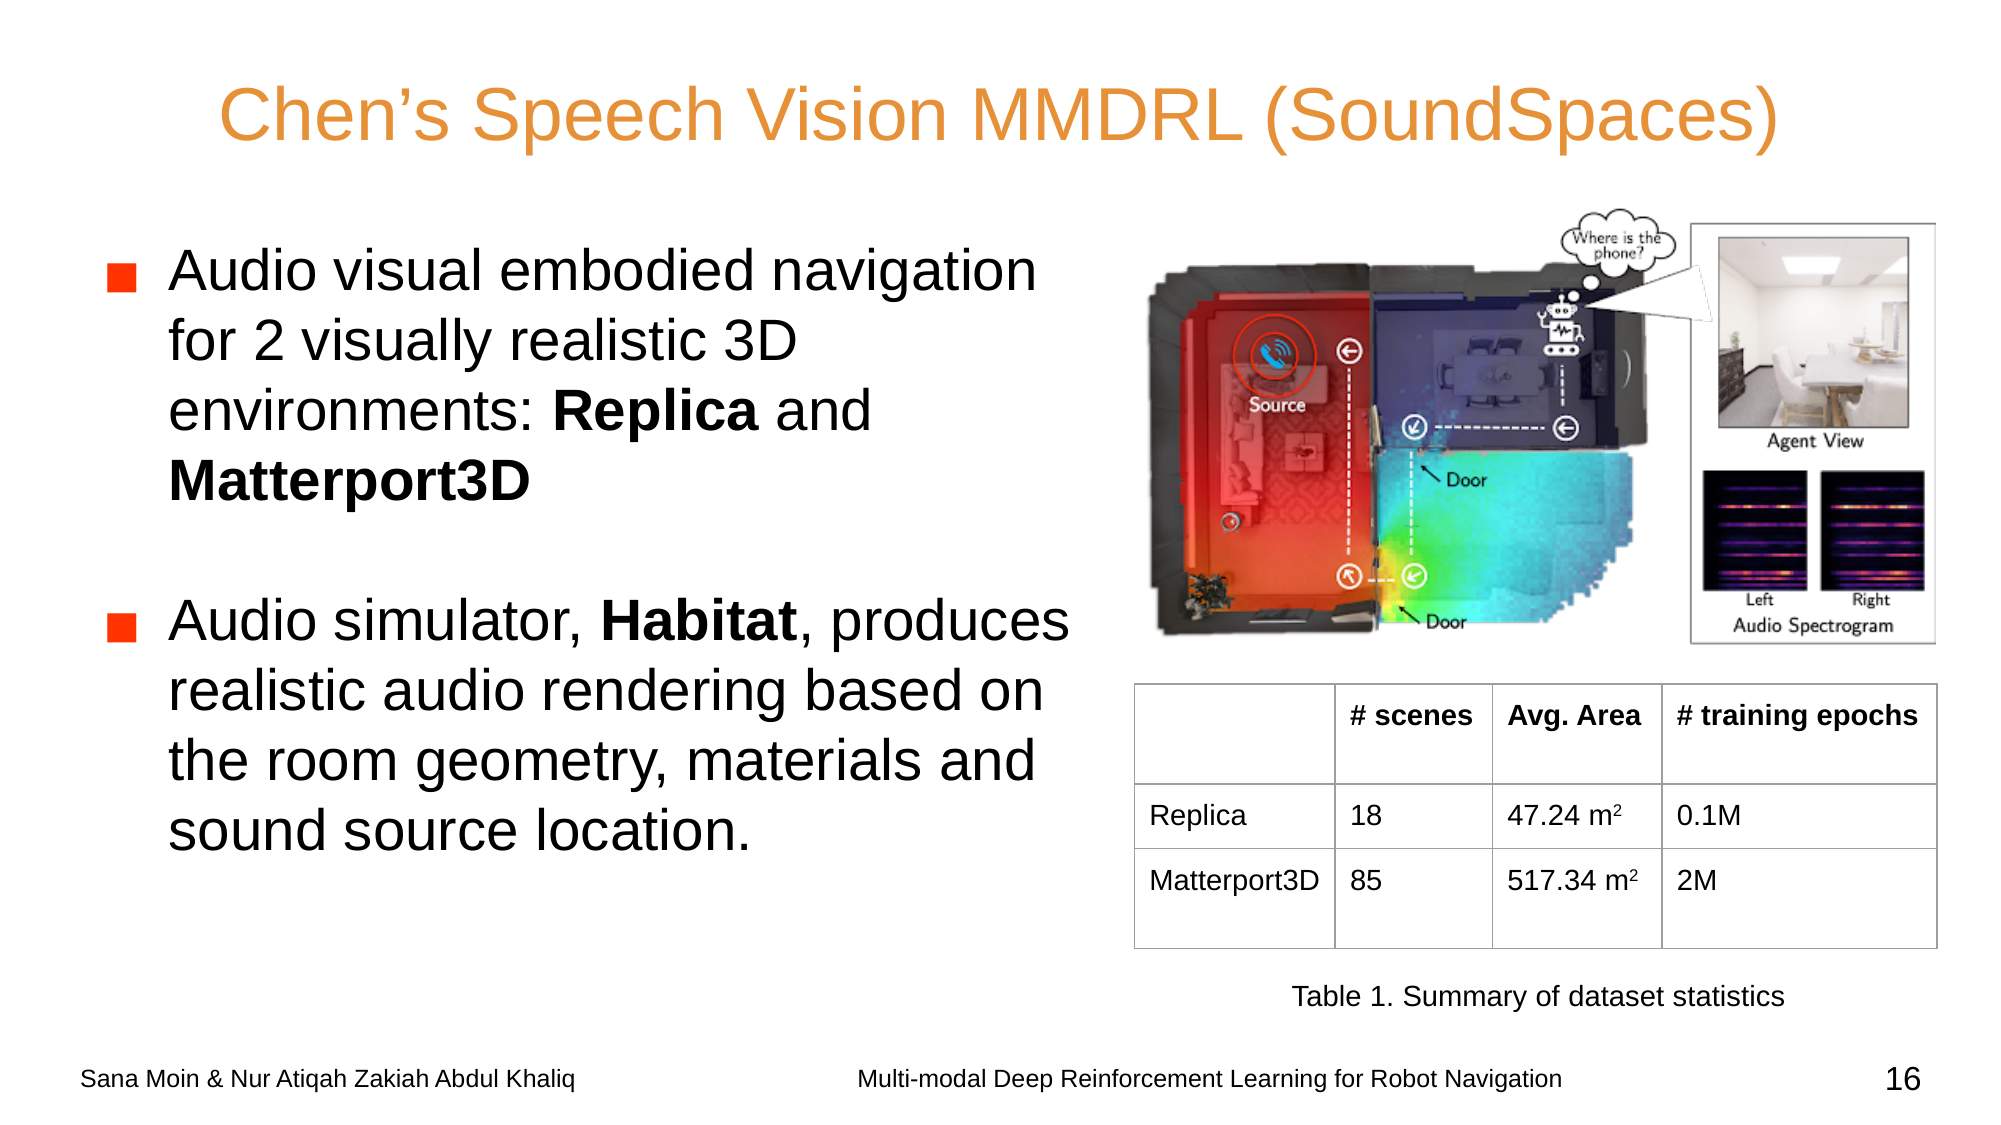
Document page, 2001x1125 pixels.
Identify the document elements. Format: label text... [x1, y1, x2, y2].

table_cell 2M [1663, 849, 1936, 948]
table_cell 517.34 m2 [1493, 849, 1661, 948]
picture [1135, 195, 1936, 651]
table_cell 47.24 m2 [1493, 785, 1661, 848]
table_cell 85 [1336, 849, 1492, 948]
table_cell 18 [1336, 785, 1492, 848]
table_header Avg. Area [1493, 685, 1661, 783]
table_header # training epochs [1663, 685, 1936, 783]
text_box Table 1. Summary of dataset statistics [1276, 962, 1837, 1028]
table_header [1135, 685, 1334, 783]
title Chen’s Speech Vision MMDRL (SoundSpaces) [78, 24, 1922, 163]
table_cell Matterport3D [1135, 849, 1334, 948]
list Audio visual embodied navigation for 2 visually realistic 3D environments: Replica and Matterport3D Audio simulator, Habitat, produces realistic audio rendering based on the room geometry, materials and sound source location. [78, 224, 1109, 1029]
slide_number ‹#› [1828, 1038, 1937, 1116]
table_cell 0.1M [1663, 785, 1936, 848]
footer Multi-modal Deep Reinforcement Learning for Robot Navigation [624, 1038, 1797, 1116]
table_cell Replica [1135, 785, 1334, 848]
slide_number Sana Moin & Nur Atiqah Zakiah Abdul Khaliq [63, 1038, 594, 1116]
table_header # scenes [1336, 685, 1492, 783]
